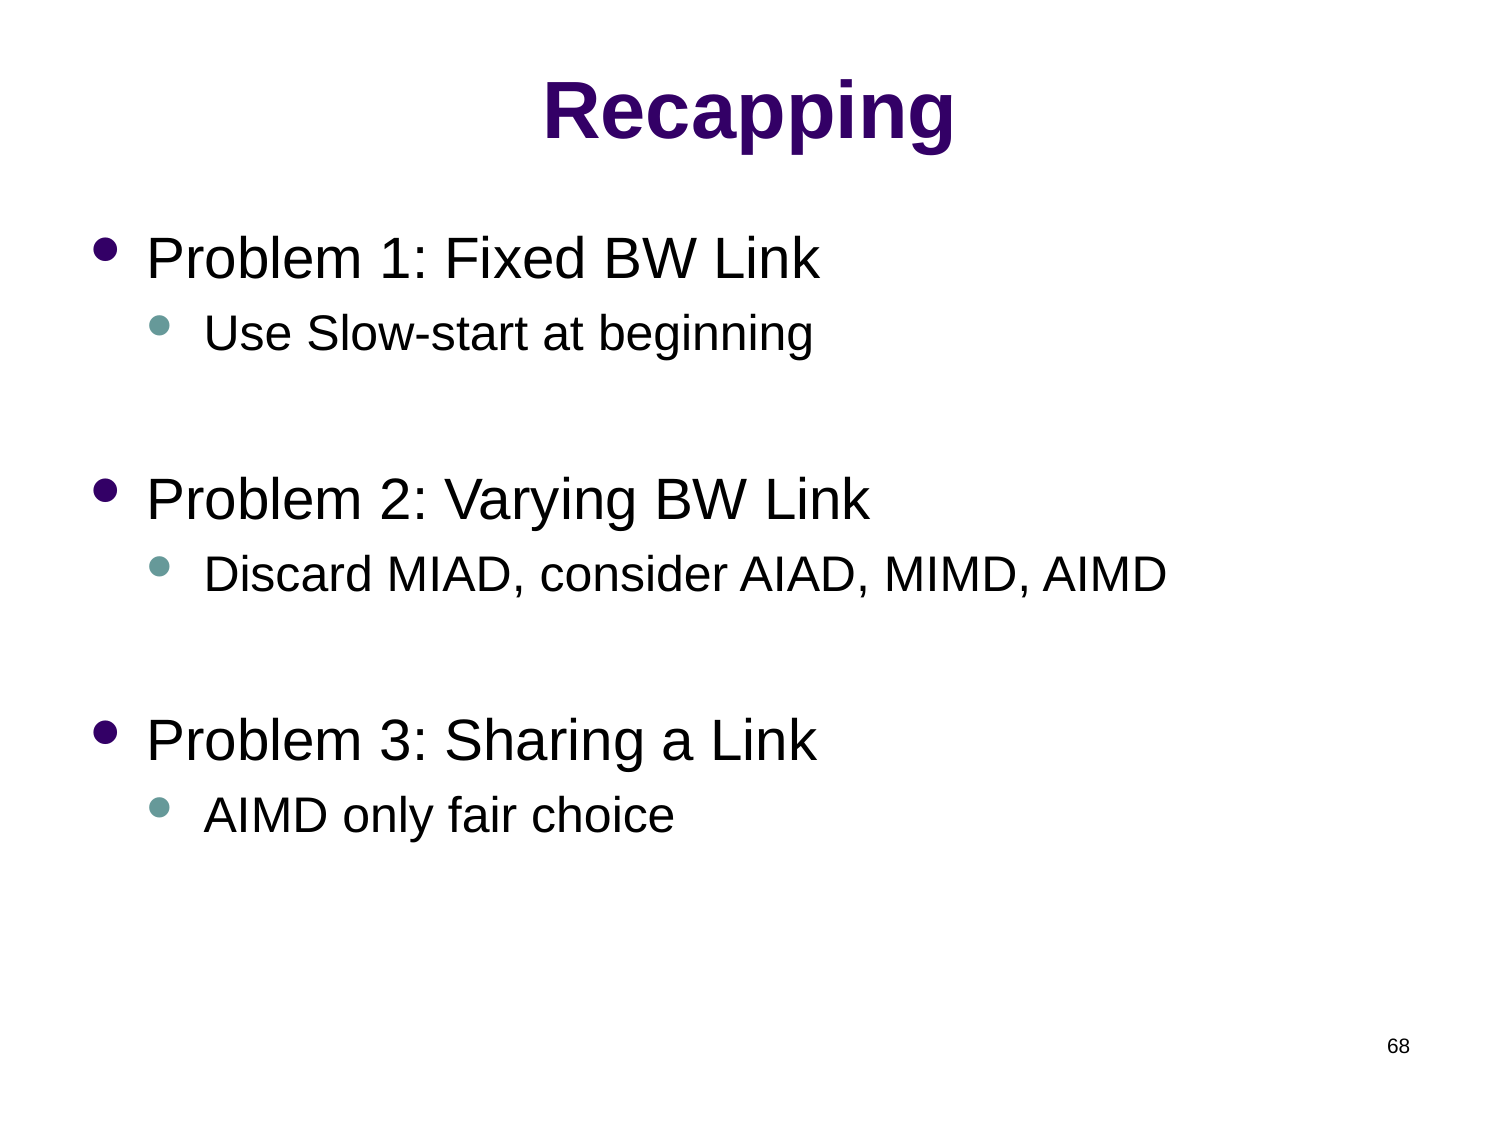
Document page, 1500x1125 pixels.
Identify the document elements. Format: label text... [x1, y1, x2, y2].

slide_number 68 [1074, 1024, 1426, 1101]
list Problem 1: Fixed BW Link Use Slow-start at beginning Problem 2: Varying BW Link Discard MIAD, consider AIAD, MIMD, AIMD Problem 3: Sharing a Link AIMD only fair choice [75, 212, 1475, 1006]
title Recapping [0, 20, 1500, 163]
